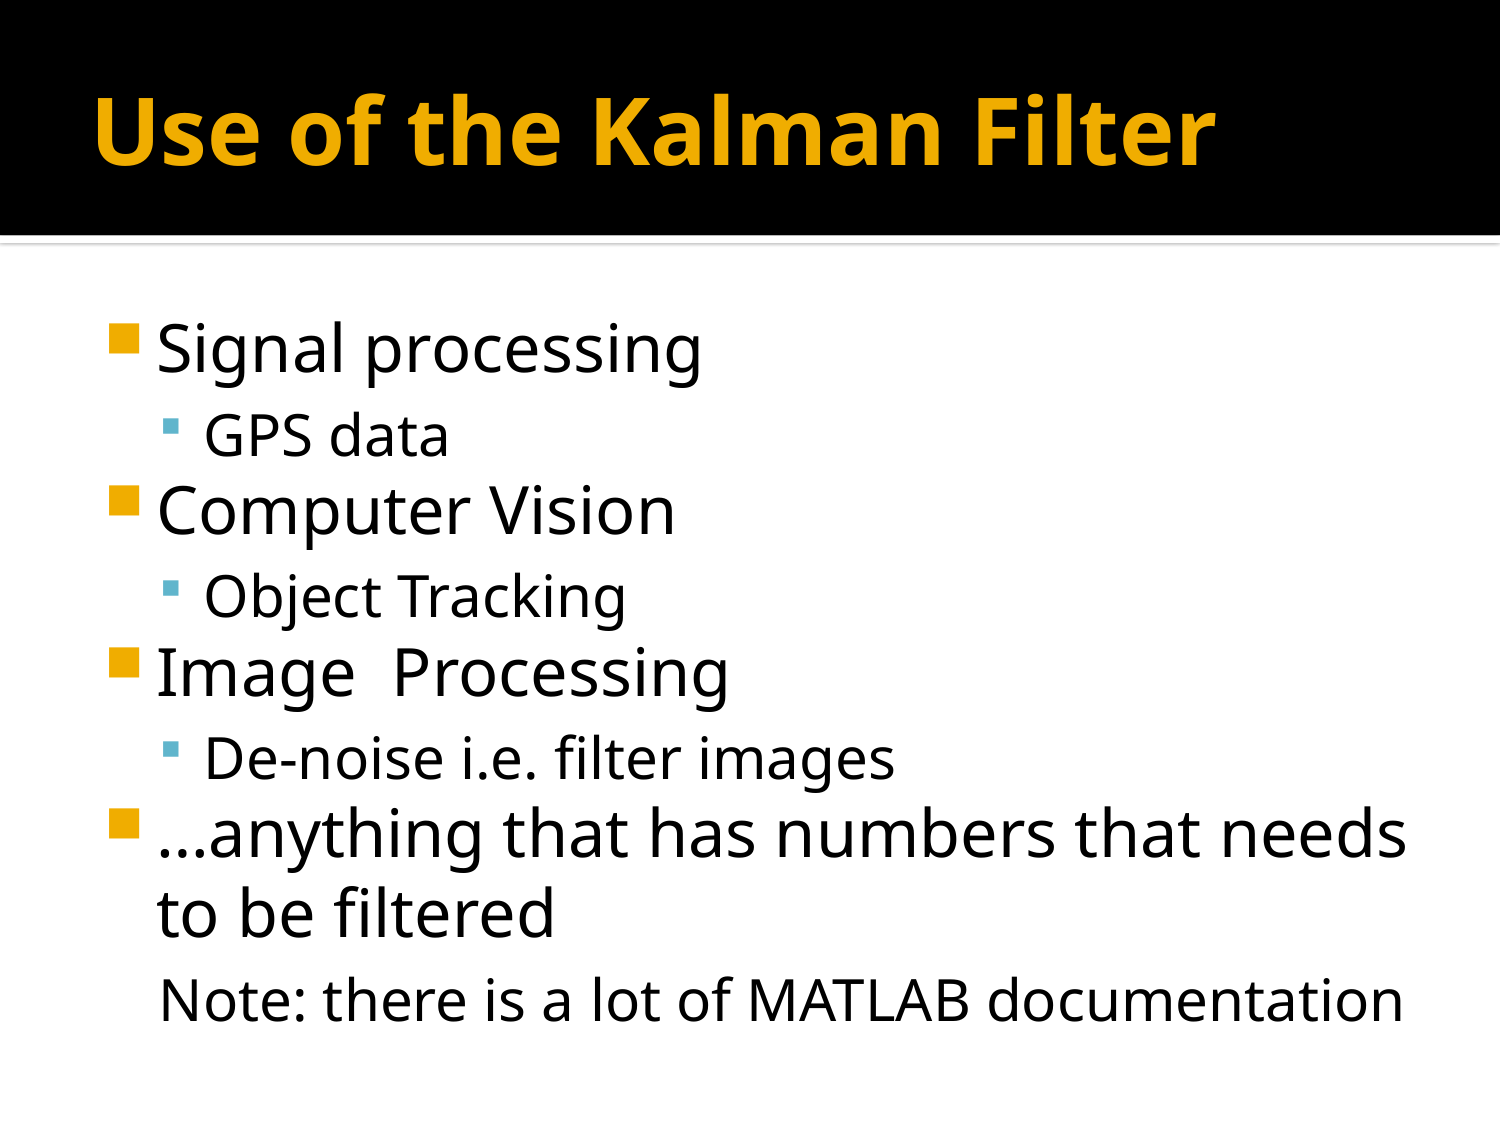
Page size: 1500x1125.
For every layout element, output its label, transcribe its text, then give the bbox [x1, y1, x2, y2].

list Signal processing GPS data Computer Vision Object Tracking Image Processing De-noise i.e. filter images …anything that has numbers that needs to be filtered Note: there is a lot of MATLAB documentation [75, 291, 1425, 1050]
title Use of the Kalman Filter [75, 25, 1425, 231]
